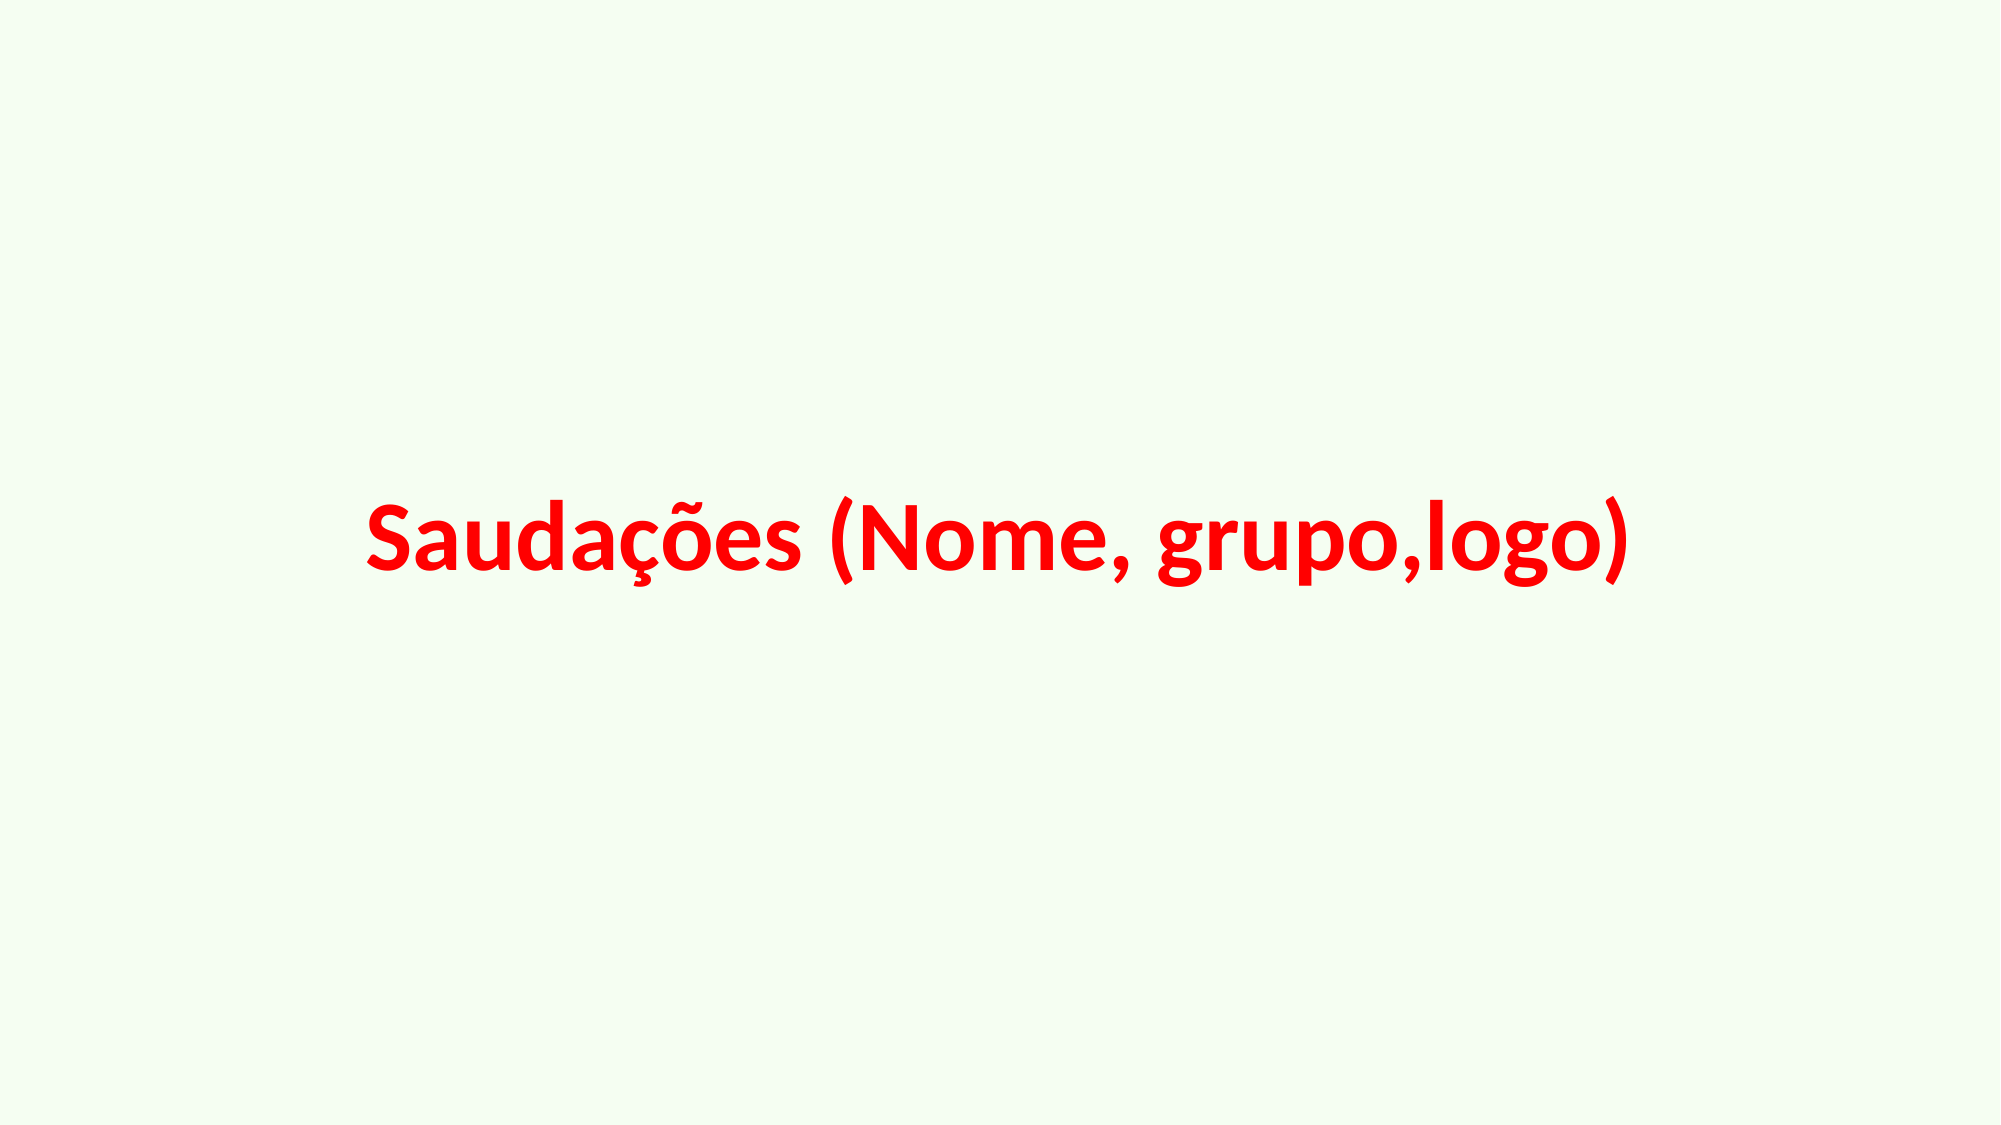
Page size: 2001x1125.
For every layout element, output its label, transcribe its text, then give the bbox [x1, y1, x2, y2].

text_box Saudações (Nome, grupo,logo) [156, 463, 1844, 598]
